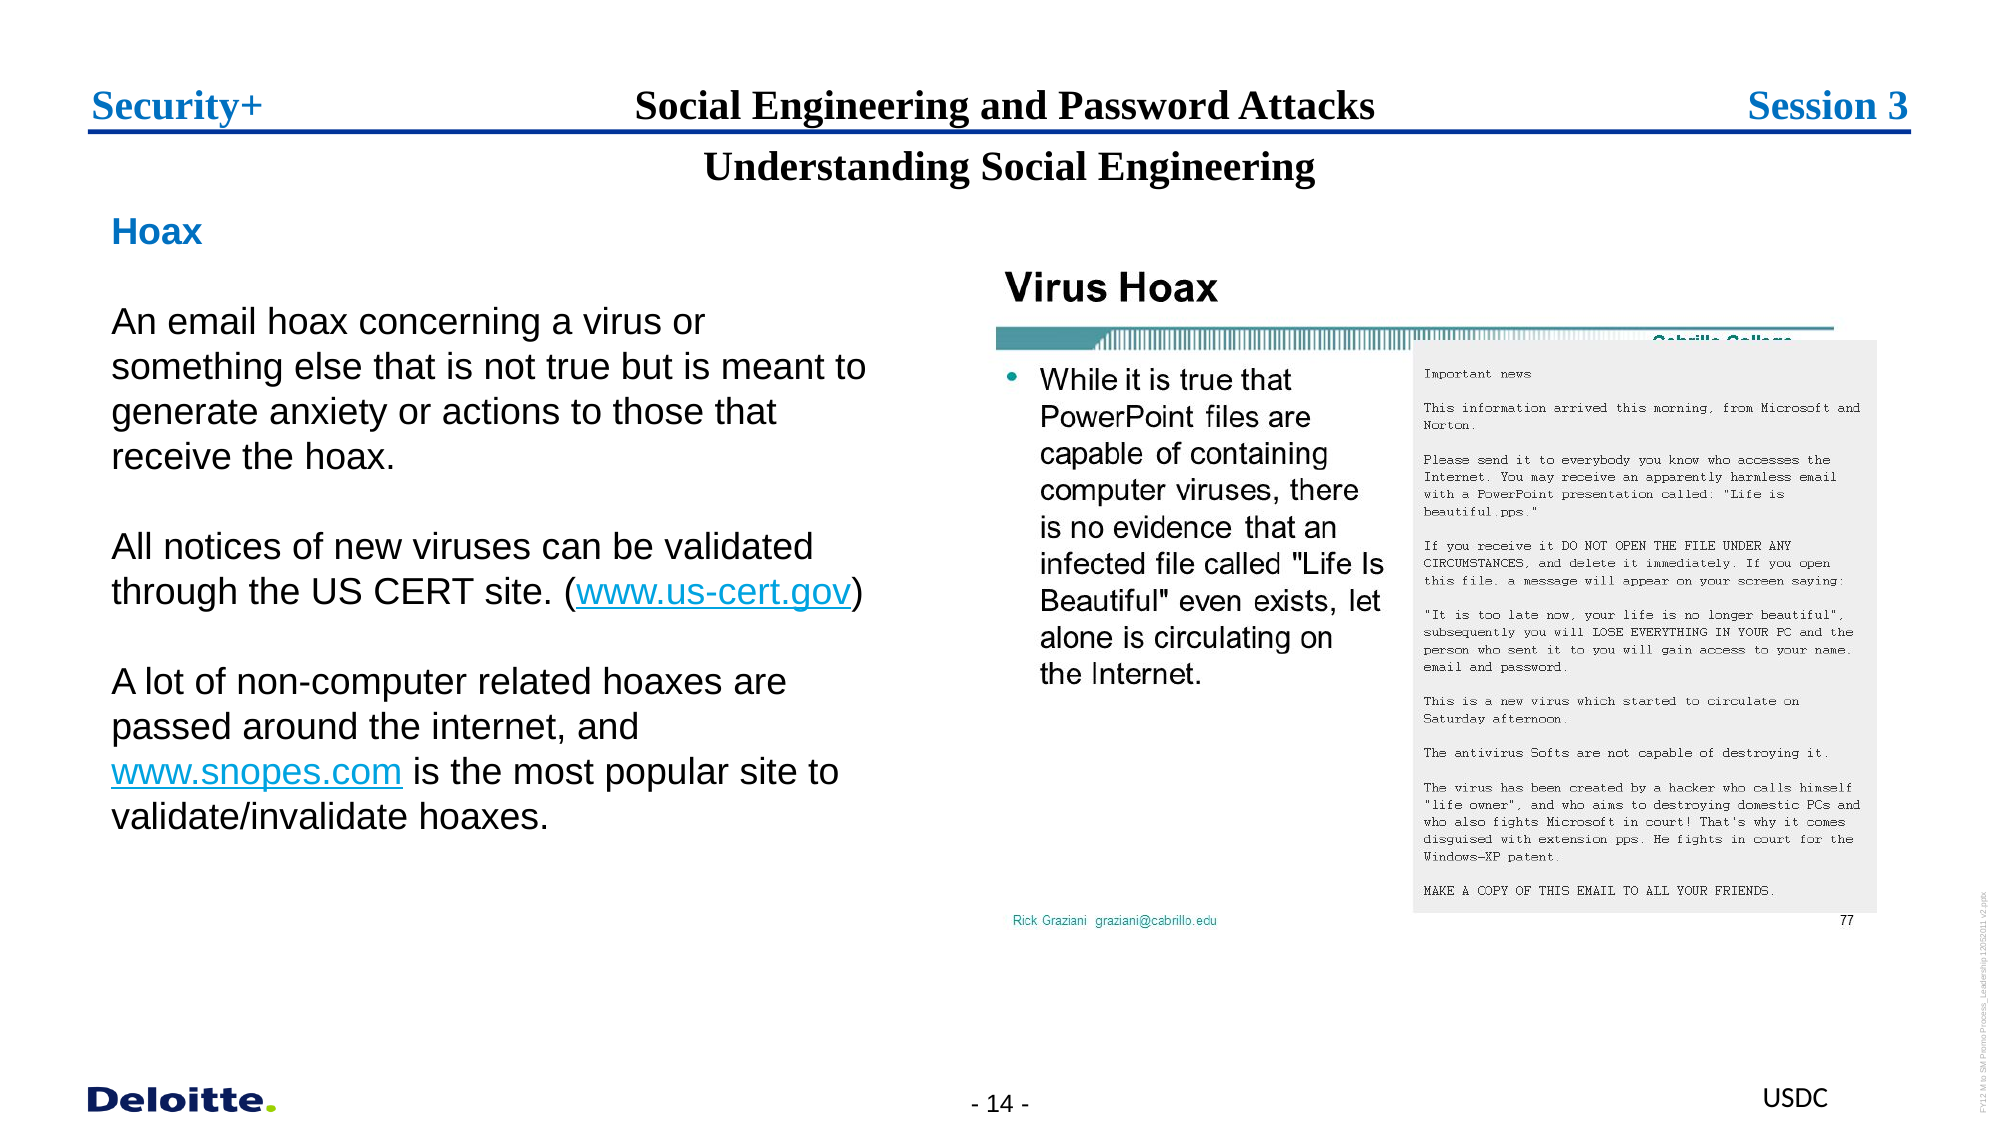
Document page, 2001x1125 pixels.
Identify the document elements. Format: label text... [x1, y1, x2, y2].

text_box Understanding Social Engineering [660, 131, 1340, 197]
title Social Engineering and Password Attacks [96, 77, 1915, 267]
text_box Hoax An email hoax concerning a virus or something else that is not true but is meant to generate anxiety or actions to those that receive the hoax. All notices of new viruses can be validated through the US CERT site. (www.us-cert.gov) A lot of non-computer related hoaxes are passed around the internet, and www.snopes.com is the most popular site to validate/invalidate hoaxes. [96, 199, 887, 890]
picture [957, 239, 1877, 930]
picture [86, 1085, 277, 1113]
text_box Security+ [91, 78, 1909, 156]
